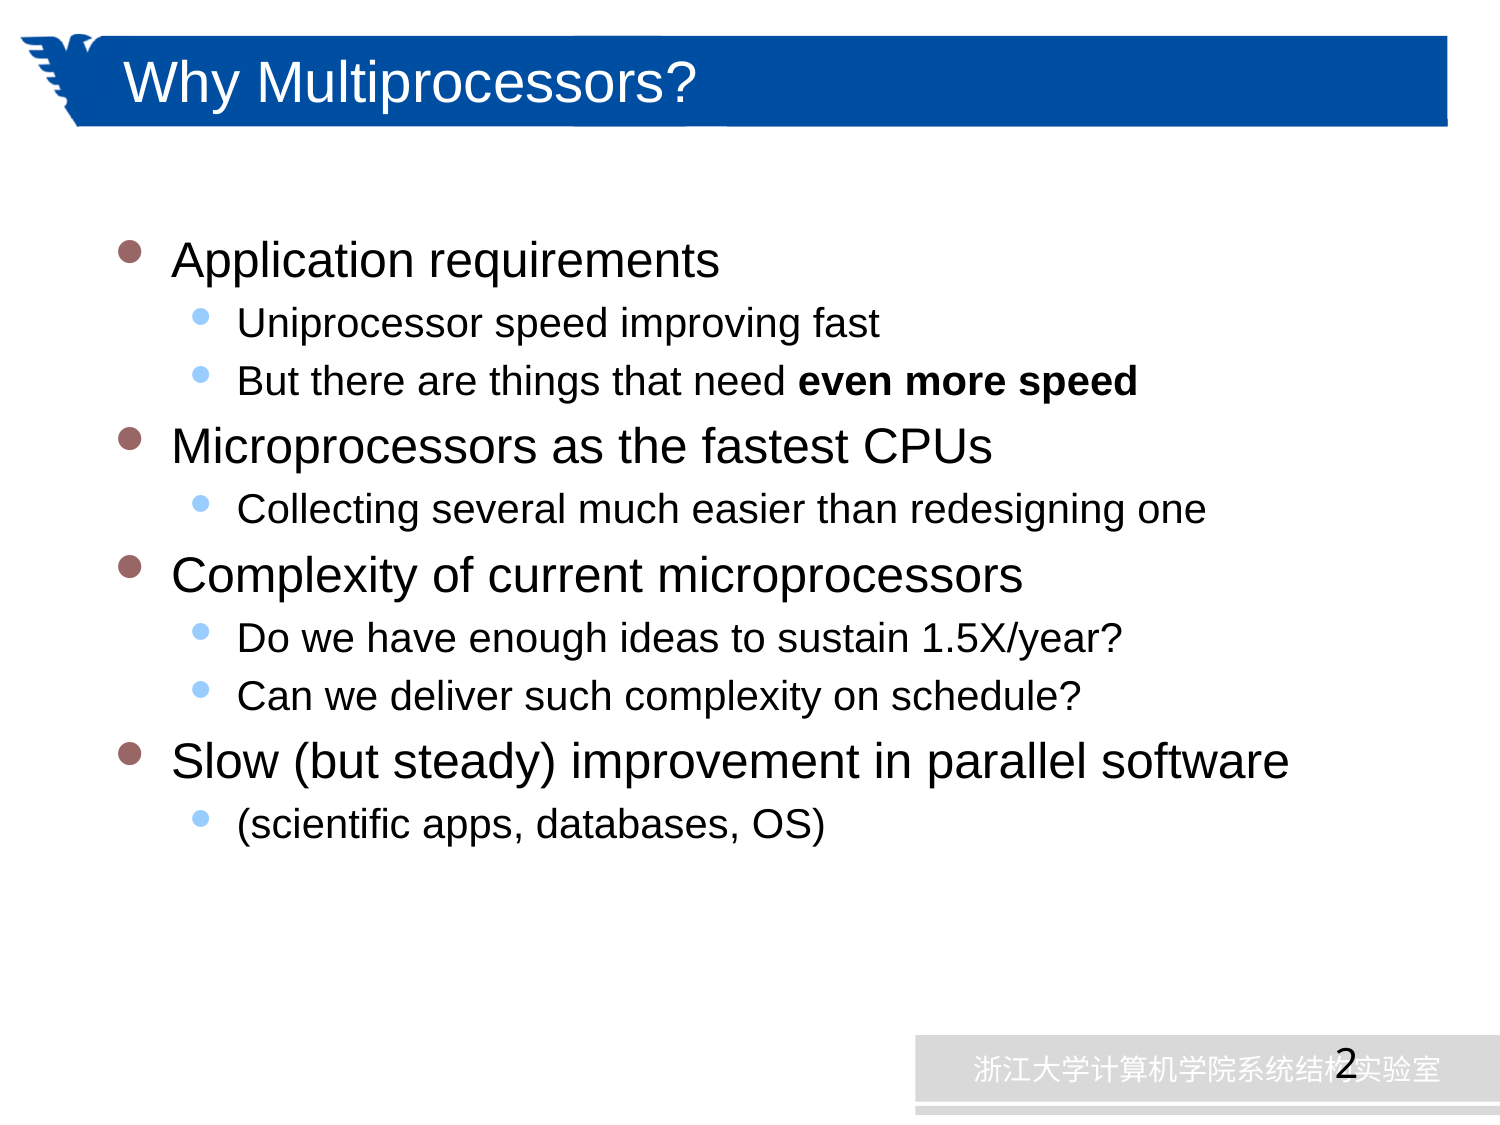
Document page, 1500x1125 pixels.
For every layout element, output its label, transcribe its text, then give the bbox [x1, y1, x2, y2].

title Why Multiprocessors? [108, 38, 1406, 121]
list Application requirements Uniprocessor speed improving fast But there are things that need even more speed Microprocessors as the fastest CPUs Collecting several much easier than redesigning one Complexity of current microprocessors Do we have enough ideas to sustain 1.5X/year? Can we deliver such complexity on schedule? Slow (but steady) improvement in parallel software (scientific apps, databases, OS) [99, 219, 1400, 945]
picture [5, 19, 148, 127]
